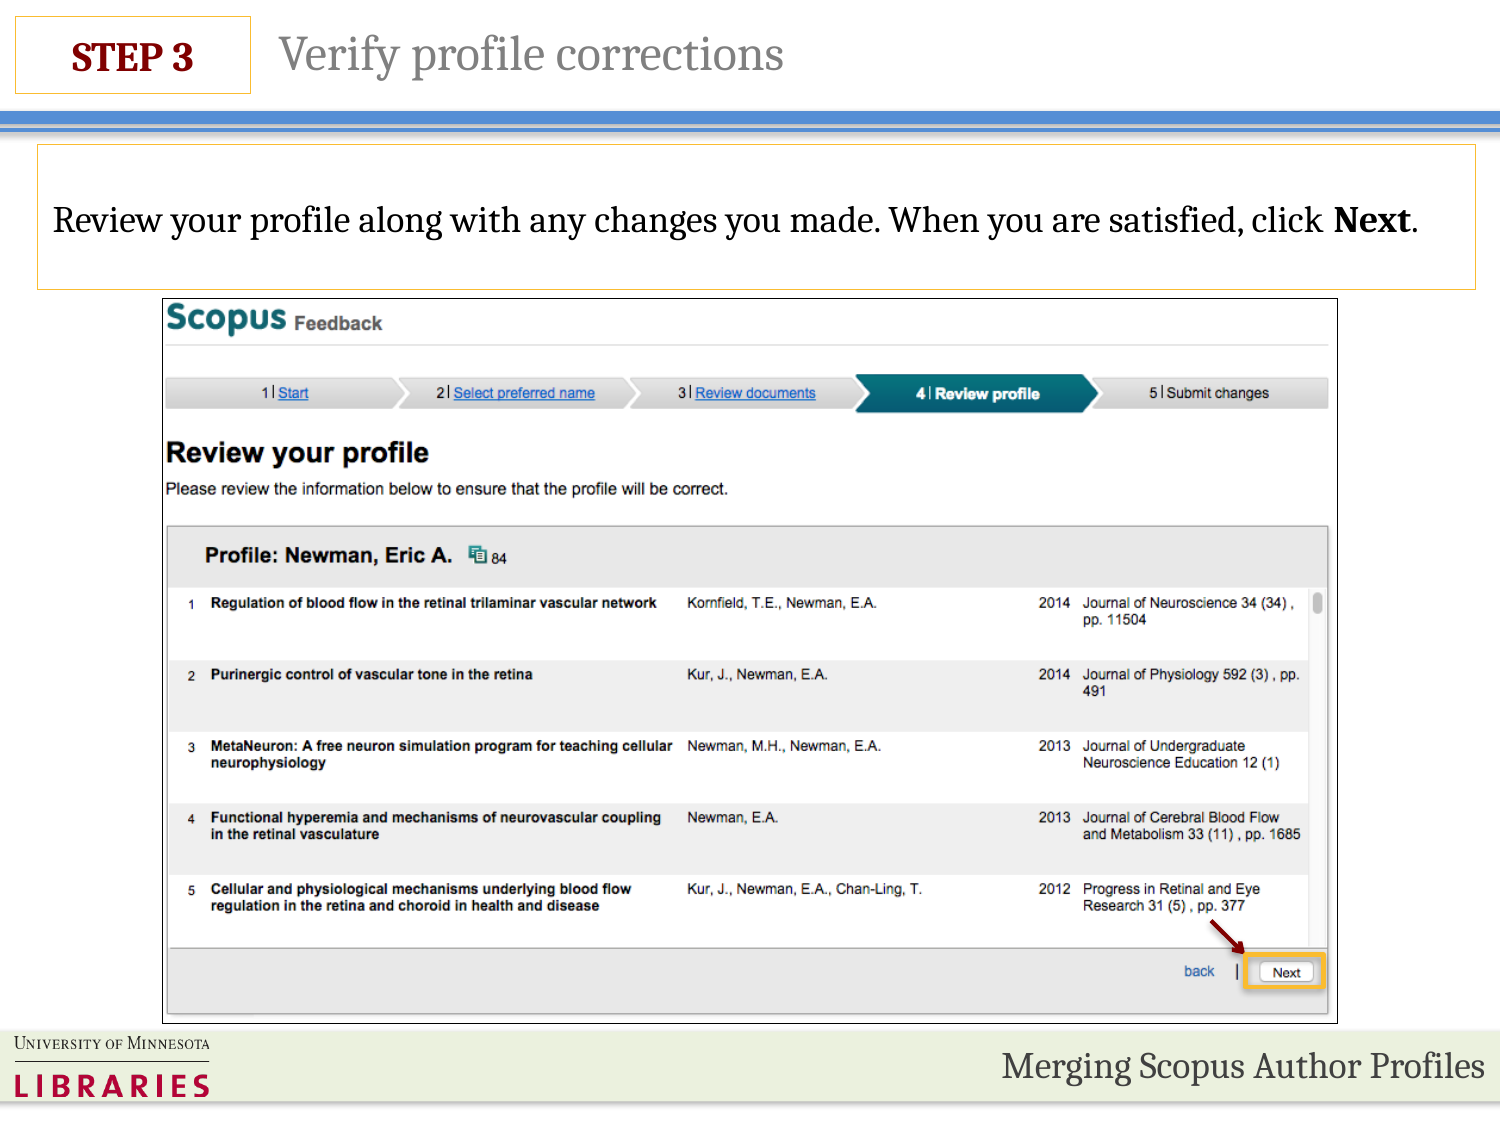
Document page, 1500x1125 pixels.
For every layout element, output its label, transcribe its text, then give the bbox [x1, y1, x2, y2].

text_box Merging Scopus Author Profiles [609, 1013, 1500, 1115]
picture [13, 1035, 210, 1097]
title Verify profile corrections [263, 27, 1422, 74]
picture [162, 298, 1338, 1024]
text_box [1210, 920, 1246, 955]
text_box [0, 1031, 166, 1102]
text_box Review your profile along with any changes you made. When you are satisfied, click Next. [37, 144, 1476, 290]
text_box STEP 3 [15, 16, 251, 94]
text_box [204, 1032, 609, 1102]
